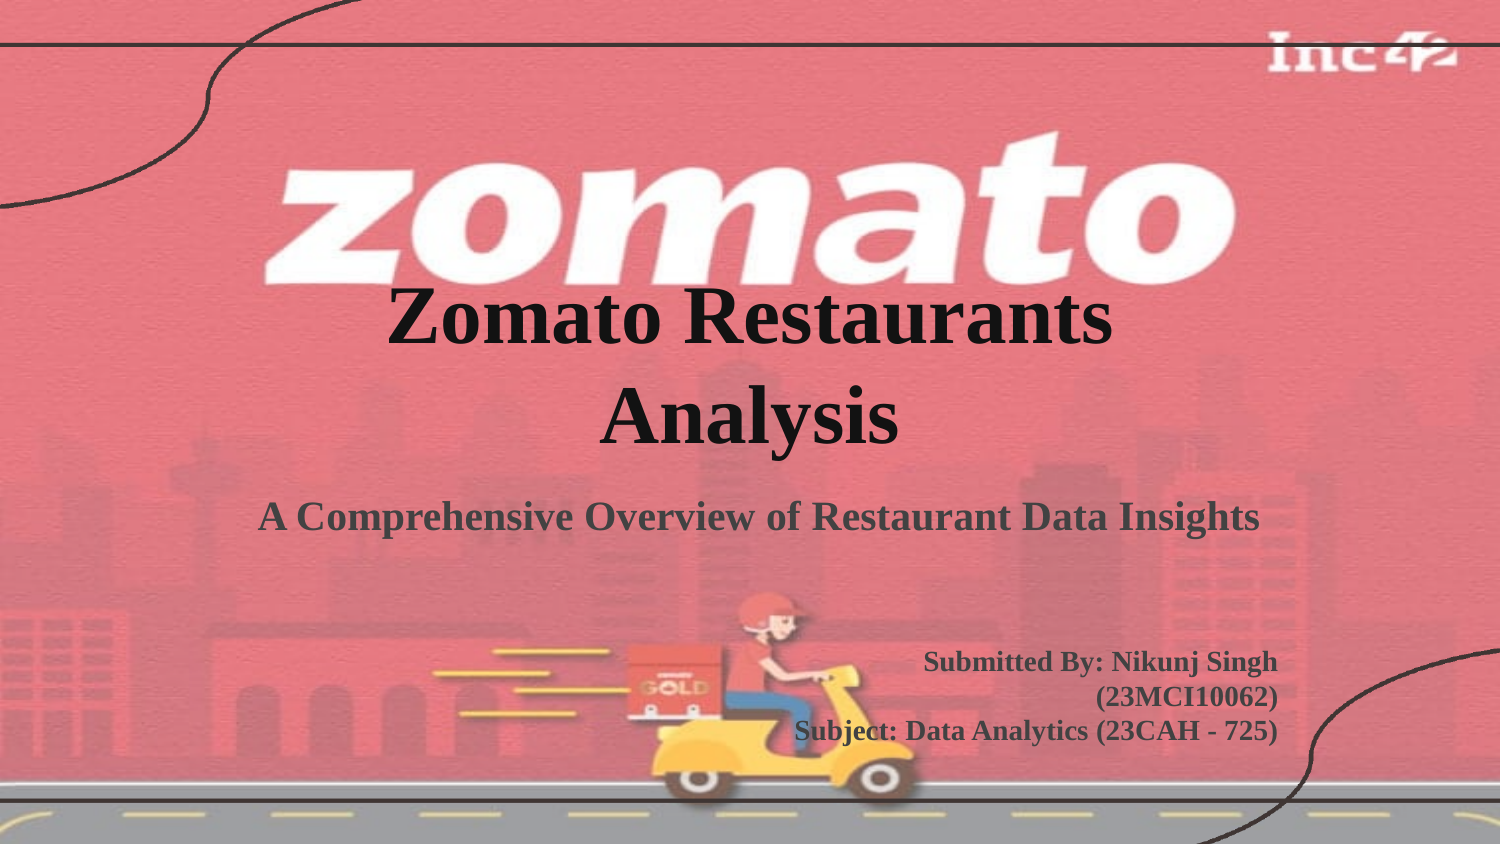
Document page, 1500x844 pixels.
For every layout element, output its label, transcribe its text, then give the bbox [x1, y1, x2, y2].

text_box Zomato Restaurants Analysis [299, 253, 1200, 468]
text_box Submitted By: Nikunj Singh (23MCI10062) Subject: Data Analytics (23CAH - 725) [738, 634, 1294, 755]
text_box A Comprehensive Overview of Restaurant Data Insights [159, 480, 1360, 546]
picture [0, 0, 1500, 844]
